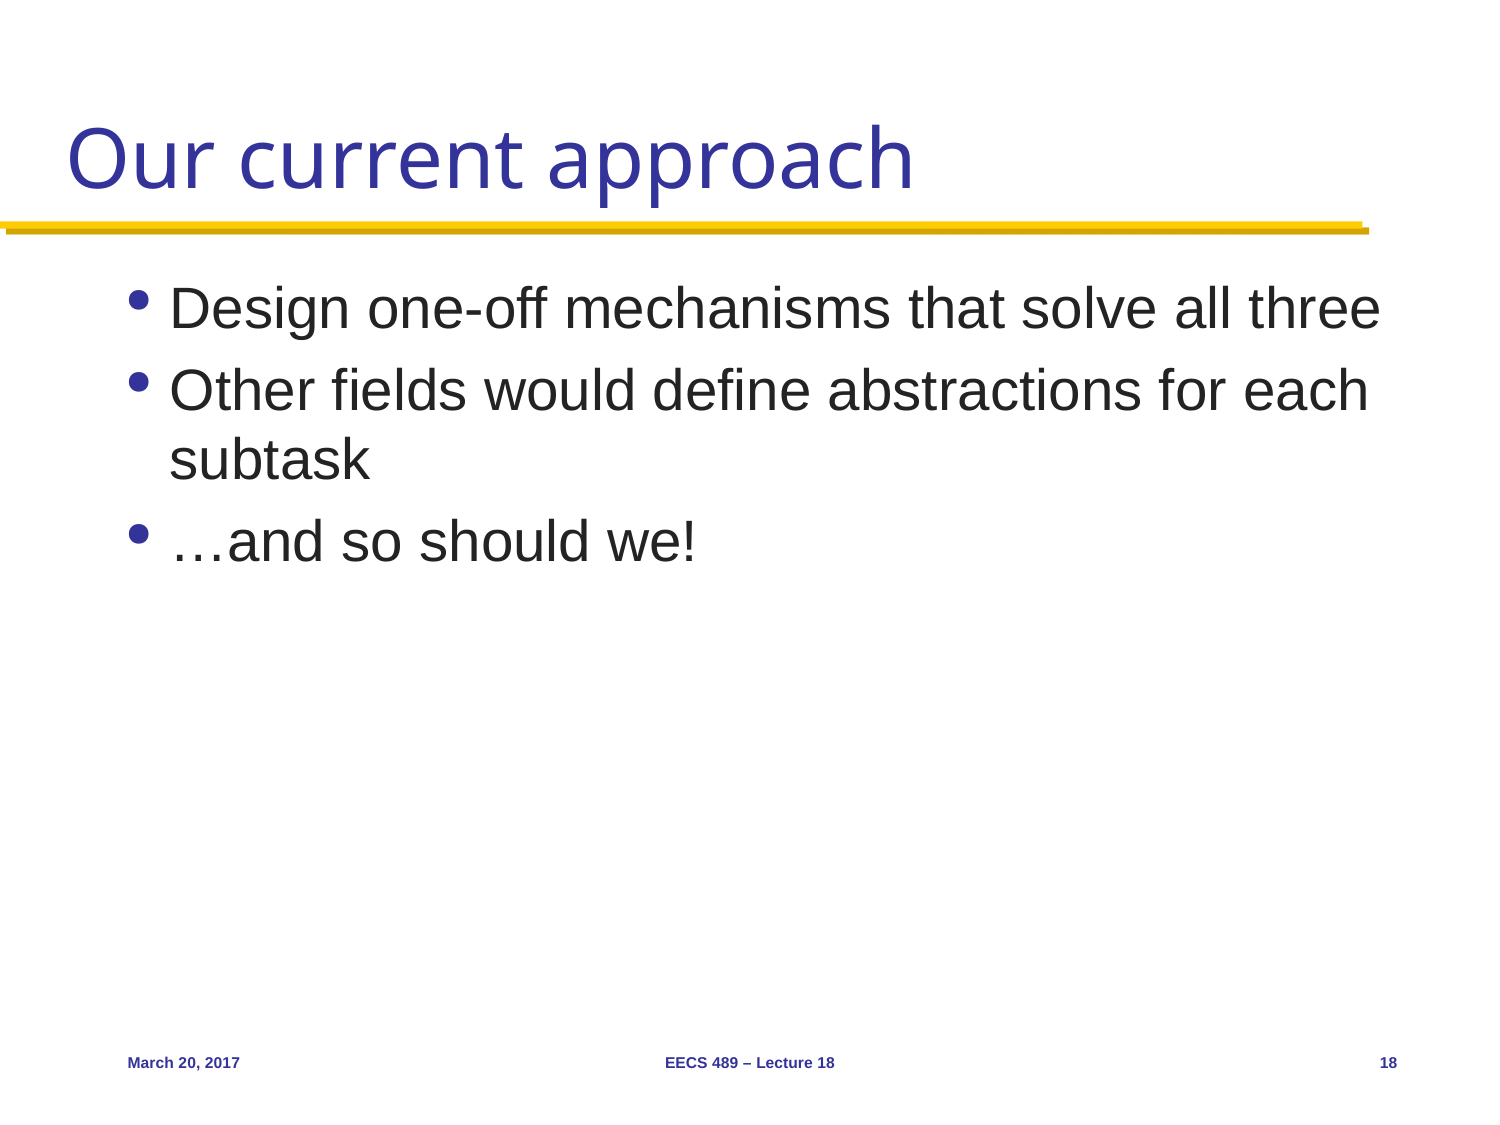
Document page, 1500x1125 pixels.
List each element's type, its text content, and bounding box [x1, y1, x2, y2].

slide_number 18 [1312, 1024, 1413, 1101]
list Design one-off mechanisms that solve all three Other fields would define abstractions for each subtask …and so should we! [112, 262, 1413, 988]
footer EECS 489 – Lecture 18 [512, 1024, 988, 1101]
title Our current approach [49, 24, 1451, 213]
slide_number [112, 1024, 426, 1101]
